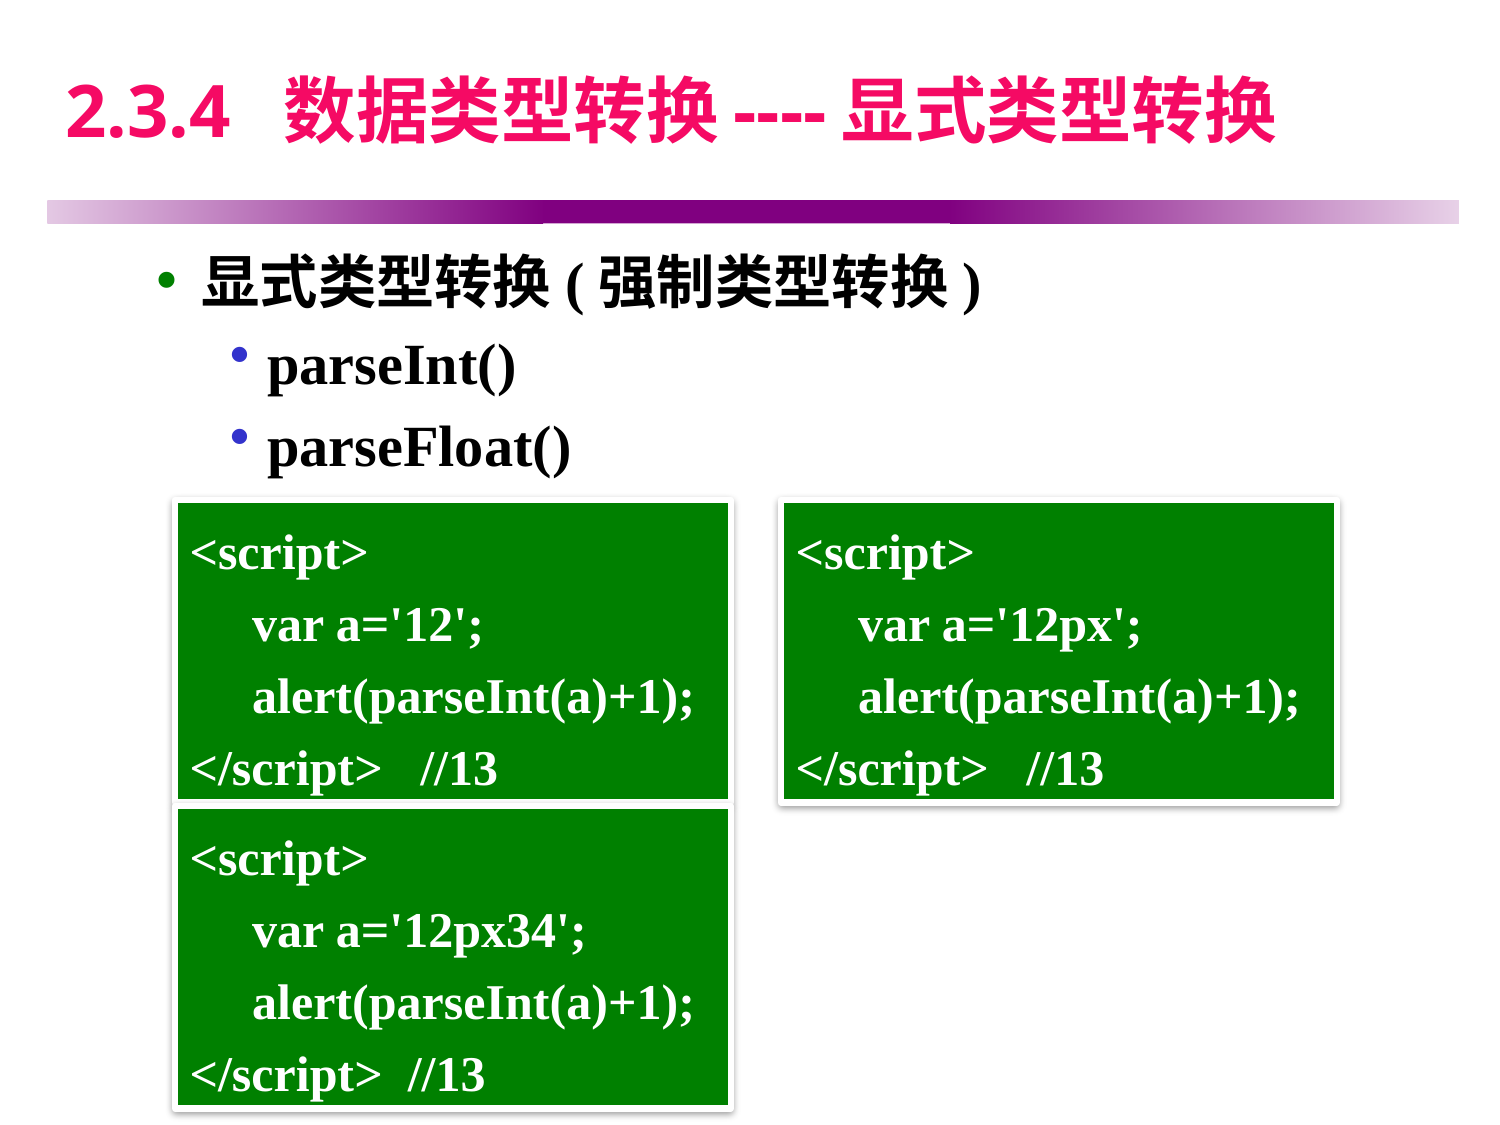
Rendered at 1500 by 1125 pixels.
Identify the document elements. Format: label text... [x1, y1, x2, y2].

list 显式类型转换(强制类型转换) parseInt() parseFloat() [64, 237, 1447, 500]
text_box <script> var a='12px34'; alert(parseInt(a)+1); </script> //13 [172, 803, 734, 1112]
text_box <script> var a='12px'; alert(parseInt(a)+1); </script> //13 [778, 497, 1340, 806]
text_box <script> var a='12'; alert(parseInt(a)+1); </script> //13 [172, 497, 734, 803]
title 2.3.4 数据类型转换----显式类型转换 [12, 24, 1371, 193]
